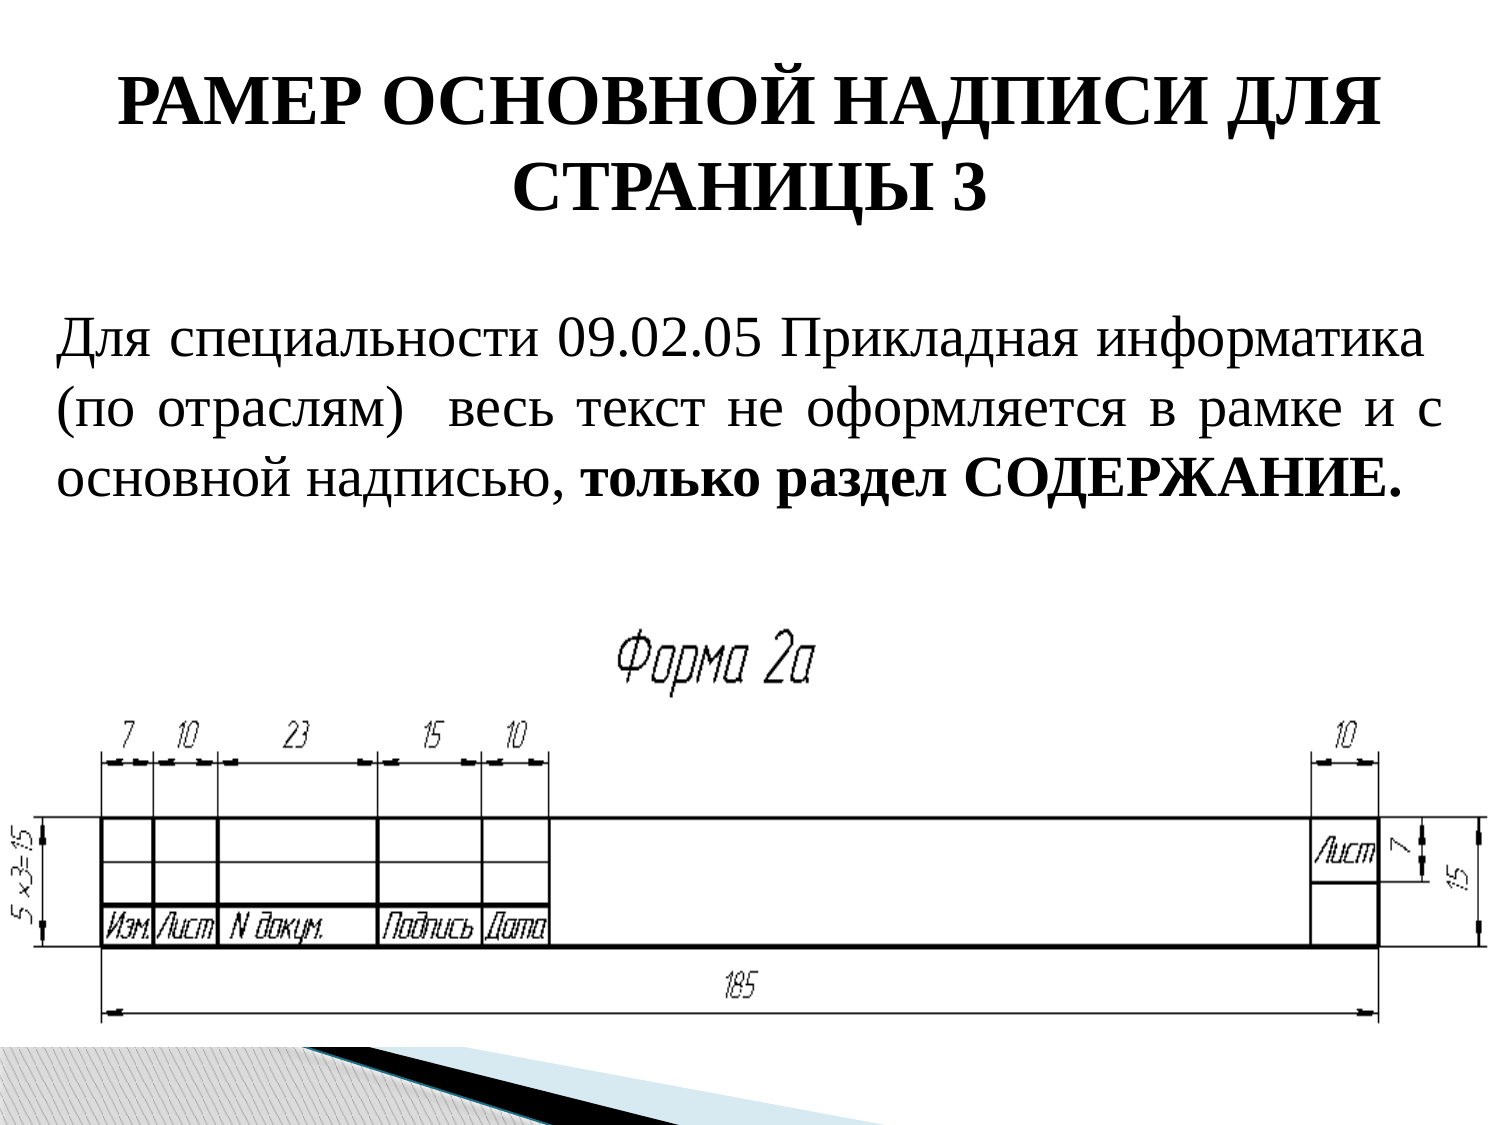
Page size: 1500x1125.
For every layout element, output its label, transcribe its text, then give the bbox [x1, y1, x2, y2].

title РАМЕР ОСНОВНОЙ НАДПИСИ ДЛЯ СТРАНИЦЫ 3 [29, 45, 1471, 233]
text_box Для специальности 09.02.05 Прикладная информатика (по отраслям) весь текст не оформляется в рамке и с основной надписью, только раздел СОДЕРЖАНИЕ. [41, 290, 1459, 516]
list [0, 597, 1500, 1048]
